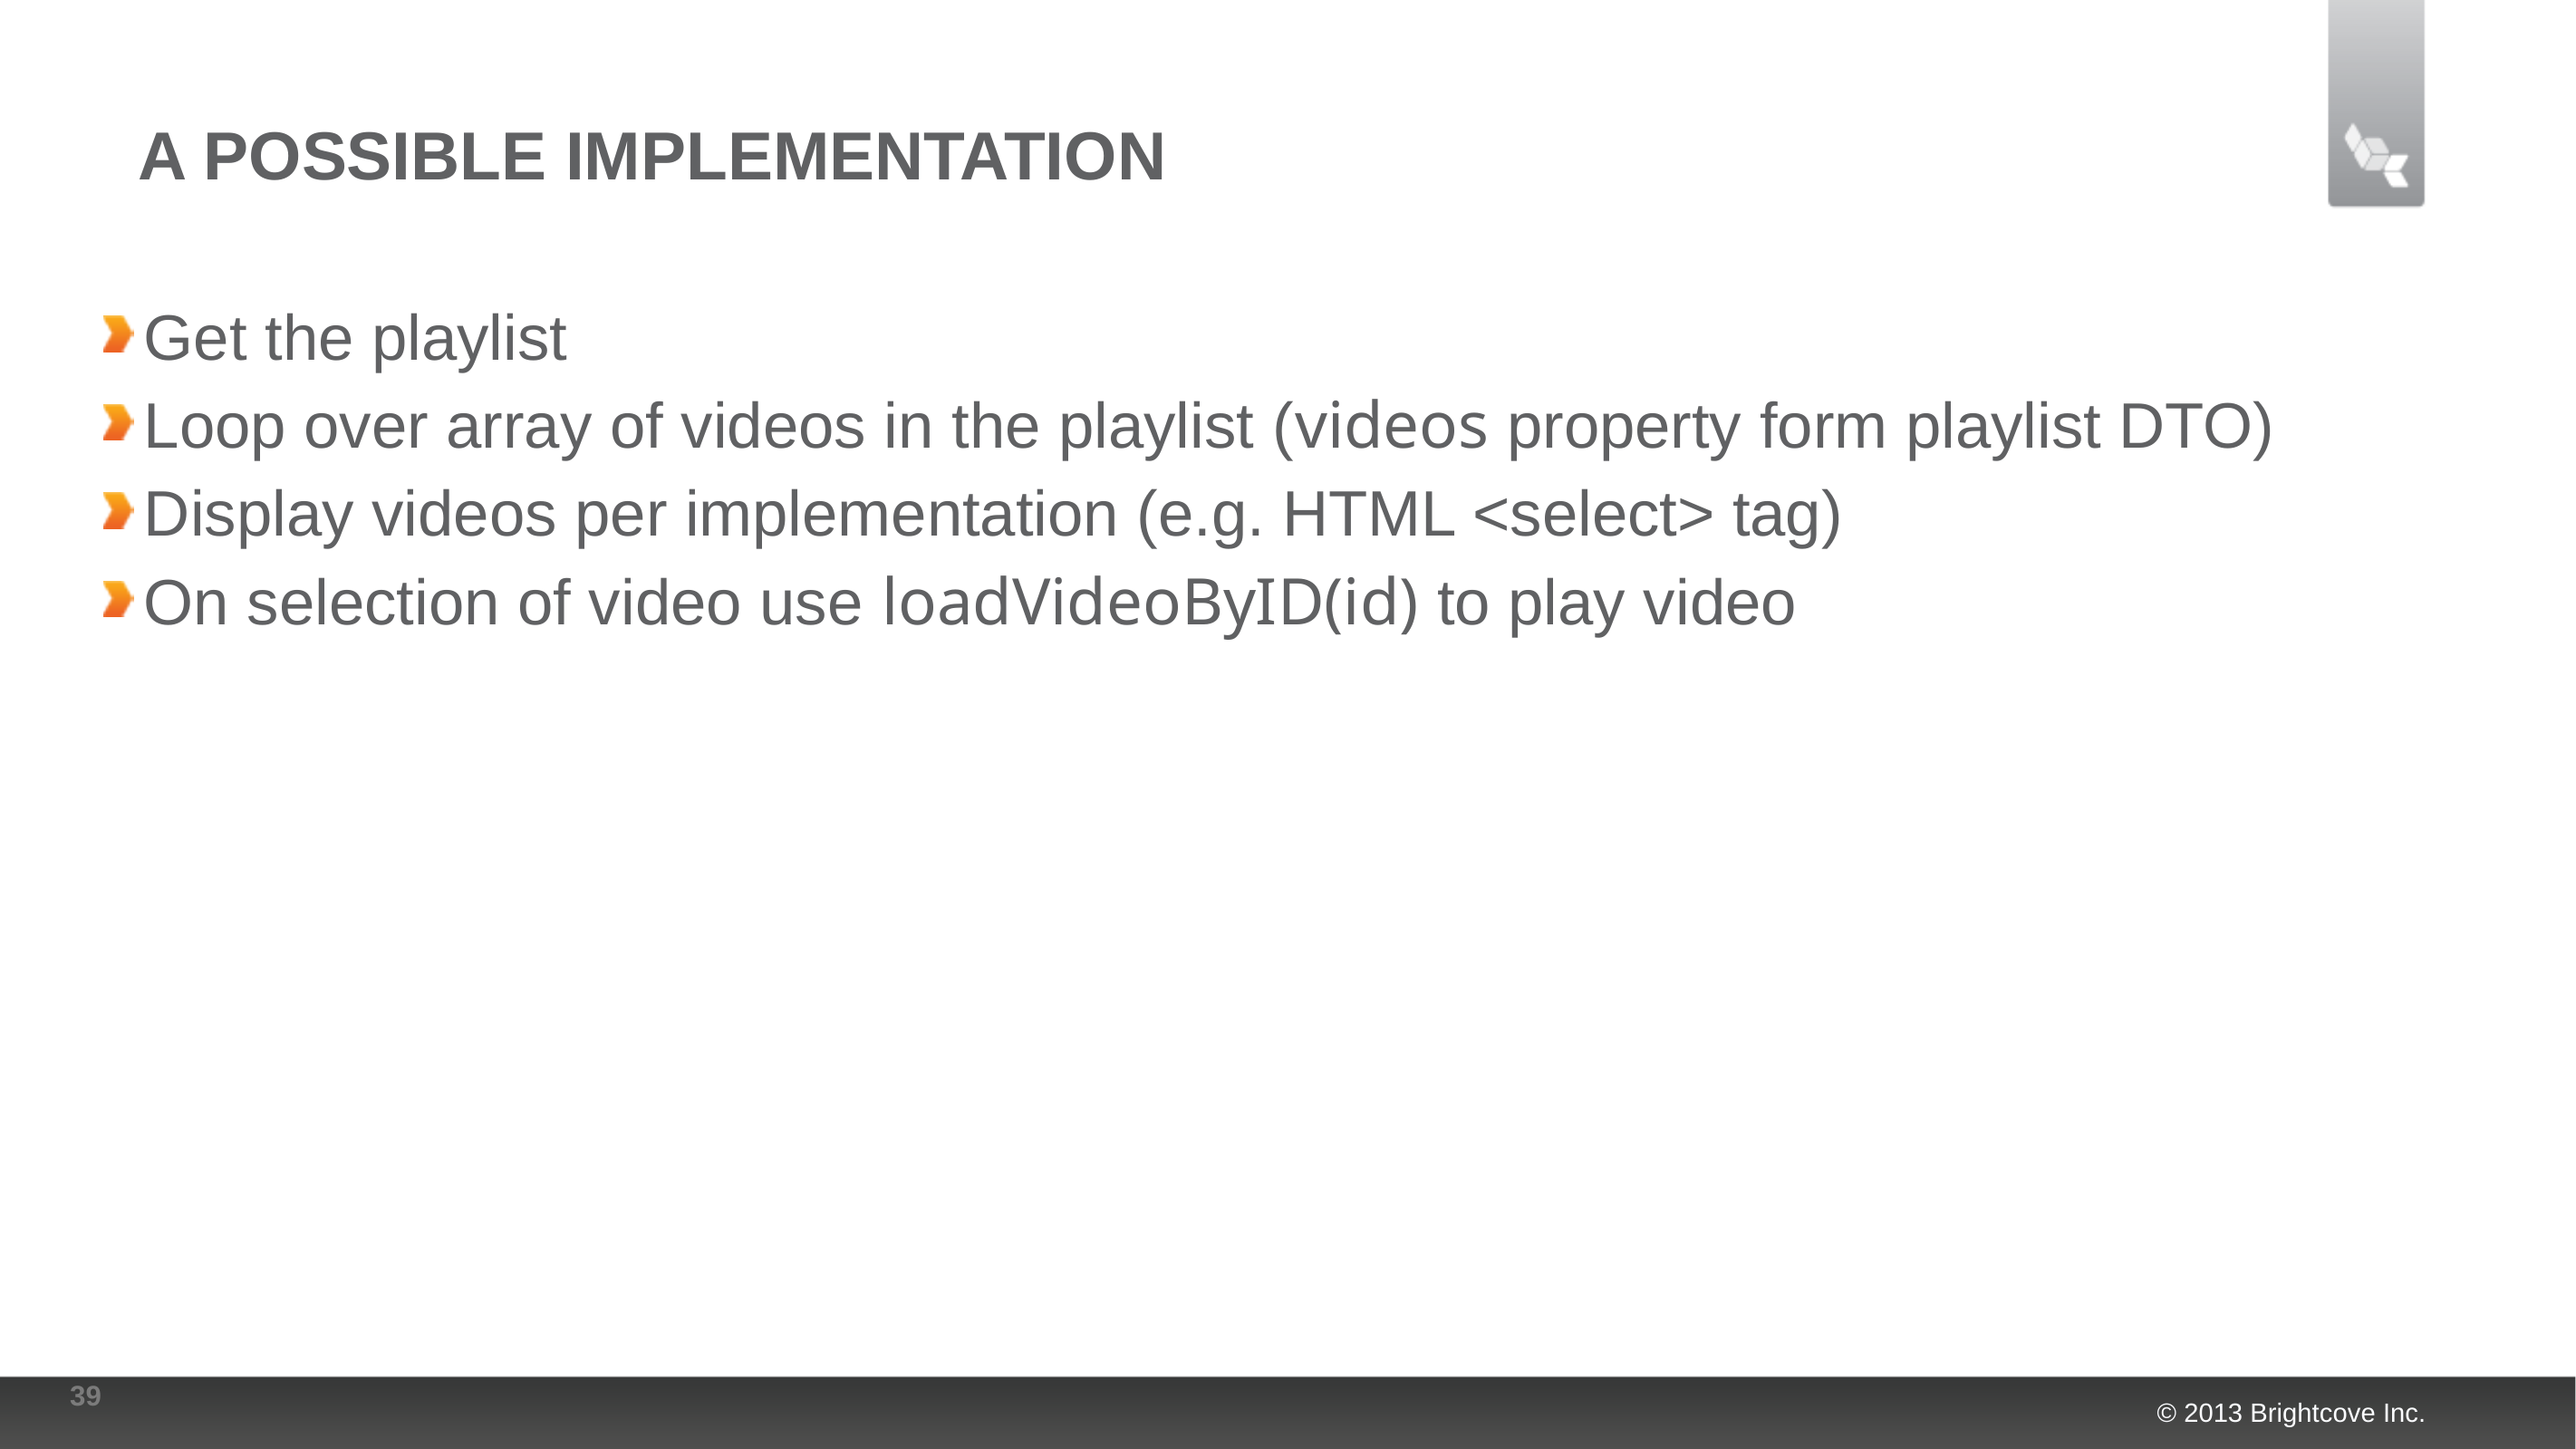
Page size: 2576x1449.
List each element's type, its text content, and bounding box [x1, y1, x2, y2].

list Get the playlist Loop over array of videos in the playlist (videos property form playlist DTO) Display videos per implementation (e.g. HTML <select> tag) On selection of video use loadVideoByID(id) to play video [80, 284, 2441, 1207]
title A possible implementation [115, 43, 2270, 261]
picture [0, 0, 2576, 1449]
text_box 39 [46, 1366, 176, 1447]
